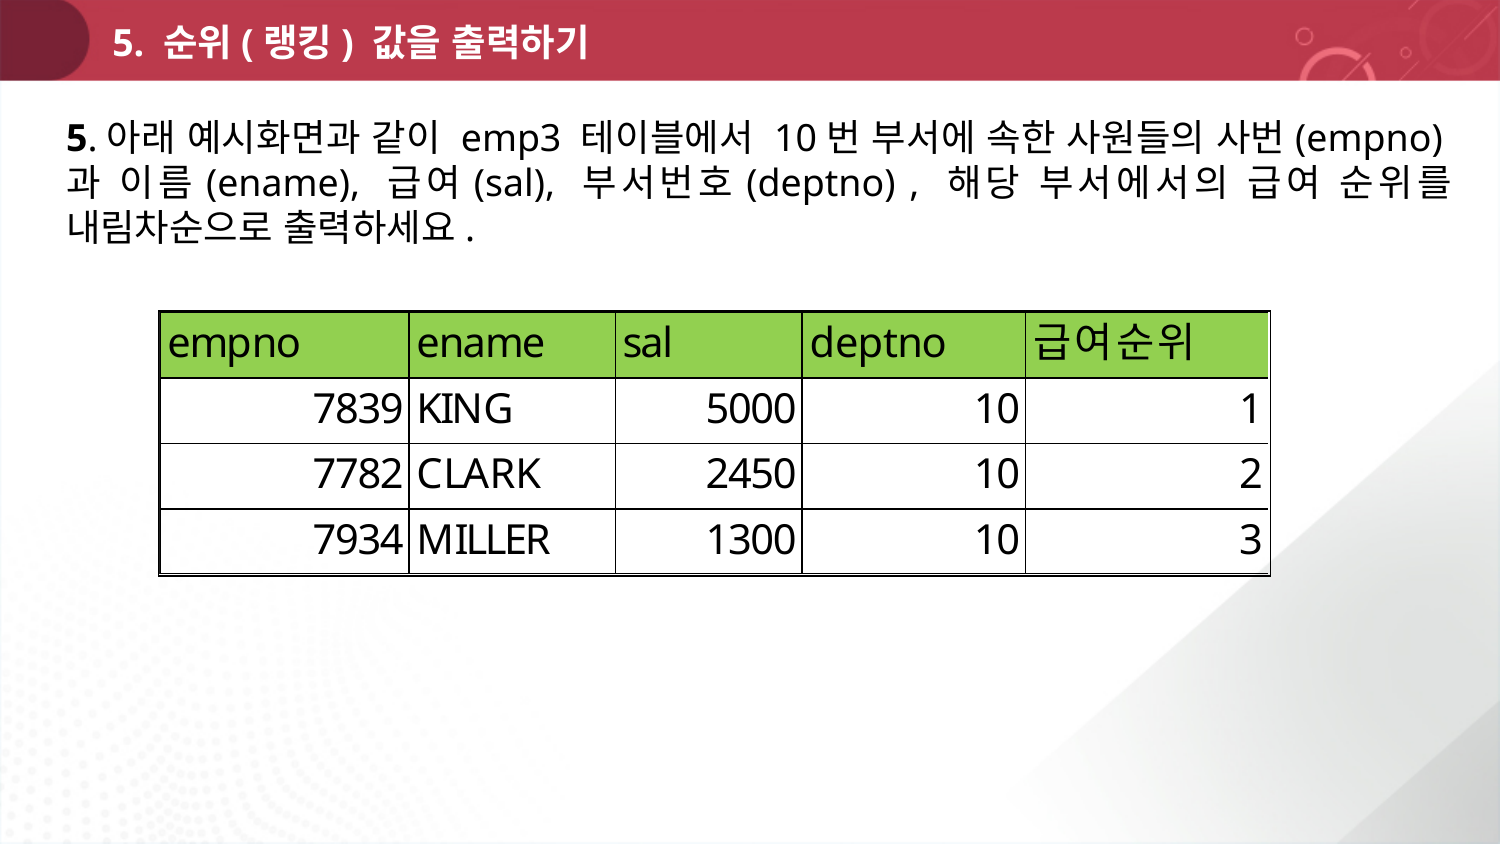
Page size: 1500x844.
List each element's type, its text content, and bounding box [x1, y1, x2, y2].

picture [0, 0, 1500, 844]
text_box 5.아래 예시화면과 같이 emp3 테이블에서 10번 부서에 속한 사원들의 사번(empno)과 이름(ename), 급여(sal), 부서번호(deptno) , 해당 부서에서의 급여 순위를 내림차순으로 출력하세요. [51, 106, 1467, 257]
text_box 5. 순위(랭킹) 값을 출력하기 [97, 12, 1031, 72]
